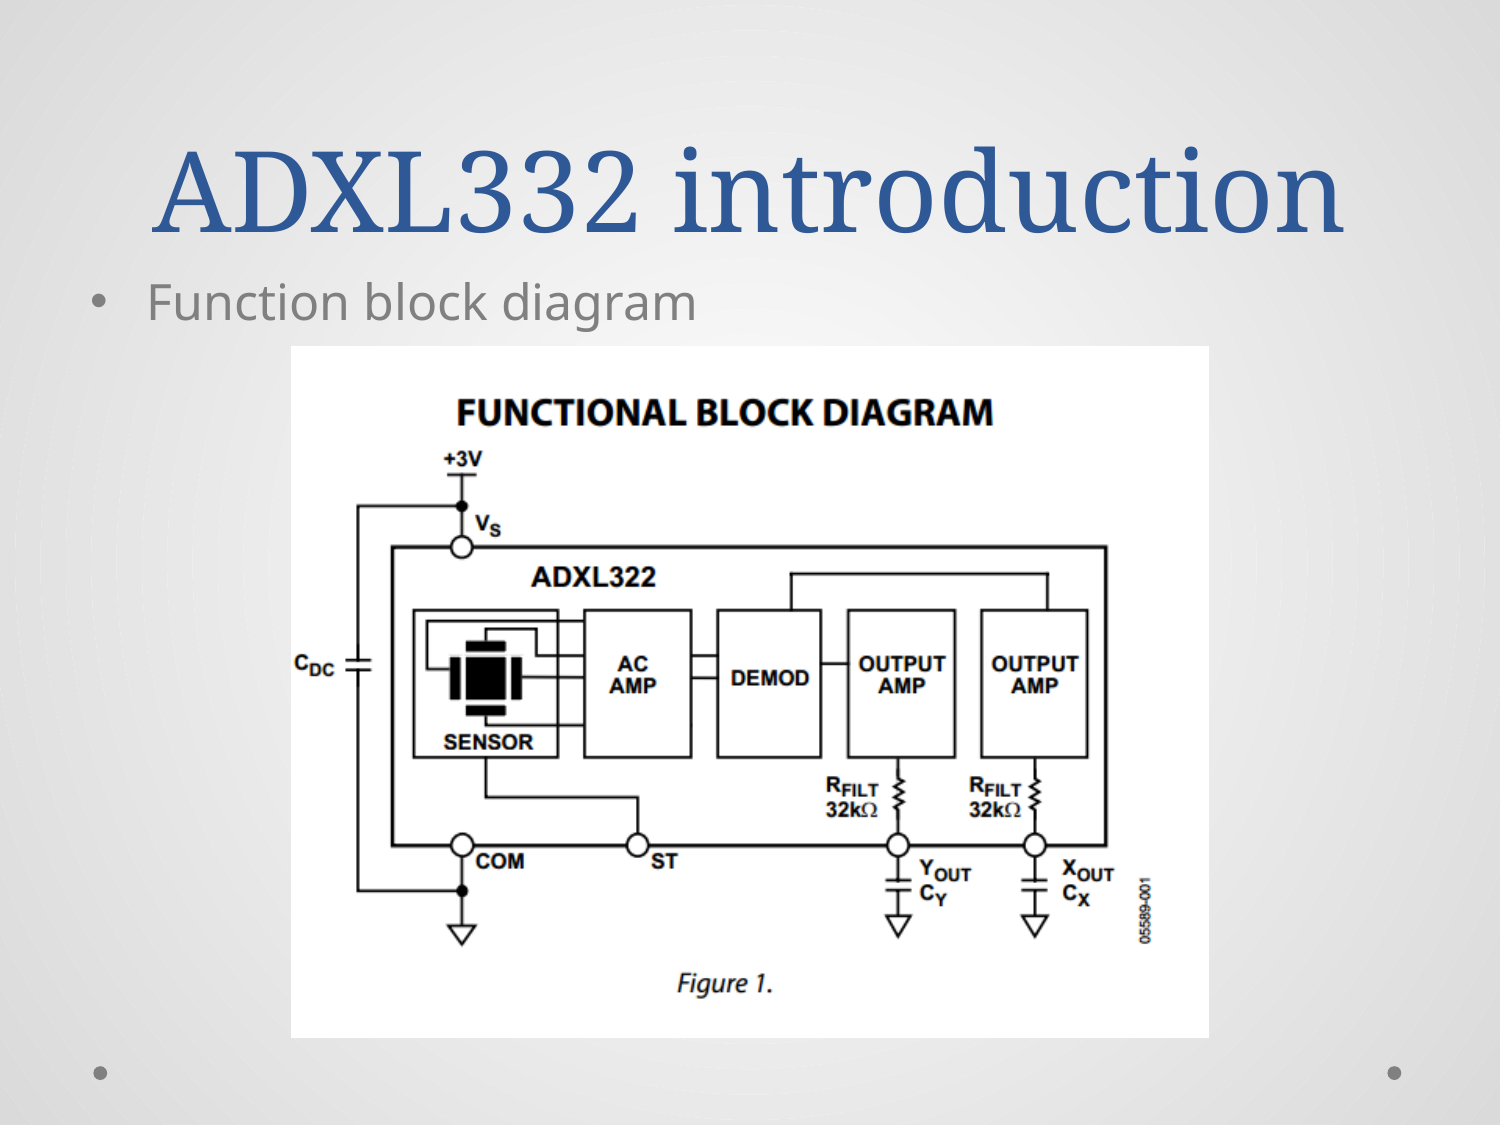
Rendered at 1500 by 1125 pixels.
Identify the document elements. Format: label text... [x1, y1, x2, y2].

title ADXL332 introduction [75, 0, 1425, 262]
list Function block diagram [75, 262, 1425, 1005]
picture [291, 346, 1209, 1038]
